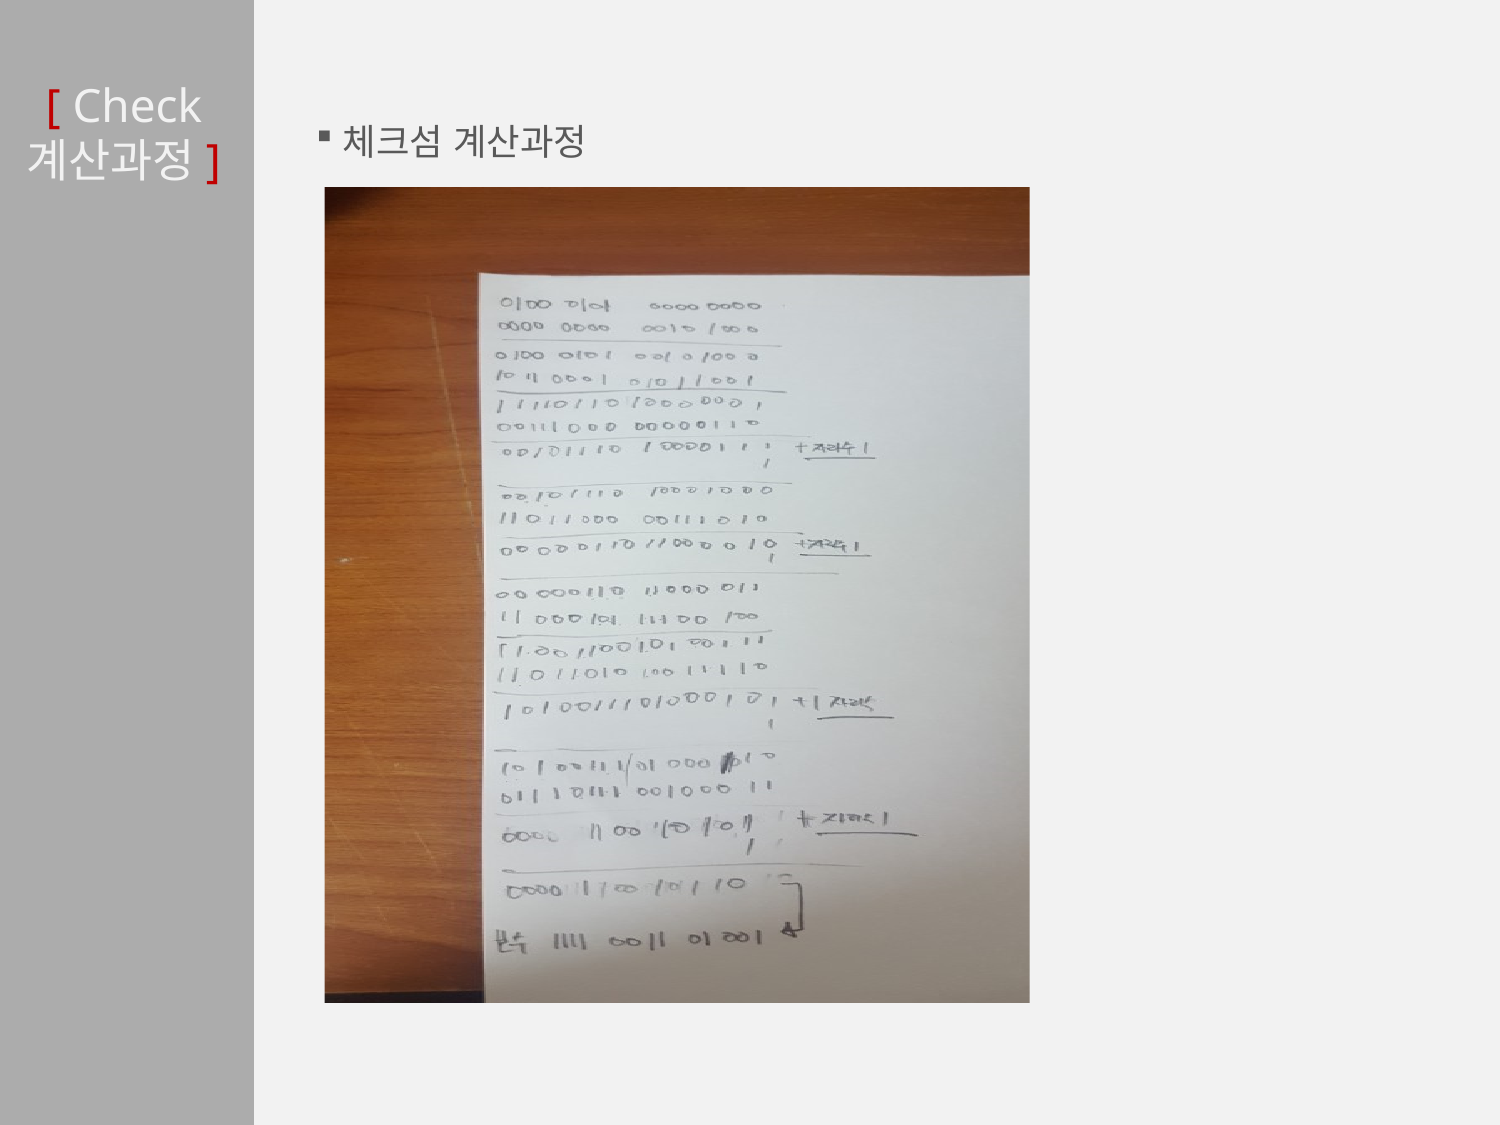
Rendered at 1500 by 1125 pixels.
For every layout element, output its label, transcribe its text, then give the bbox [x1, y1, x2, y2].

text_box [256, 0, 1500, 1125]
text_box [0, 0, 256, 1125]
text_box 체크섬 계산과정 [301, 89, 1164, 291]
title [ Check 계산과정] [0, 90, 254, 173]
picture [324, 187, 1030, 1003]
